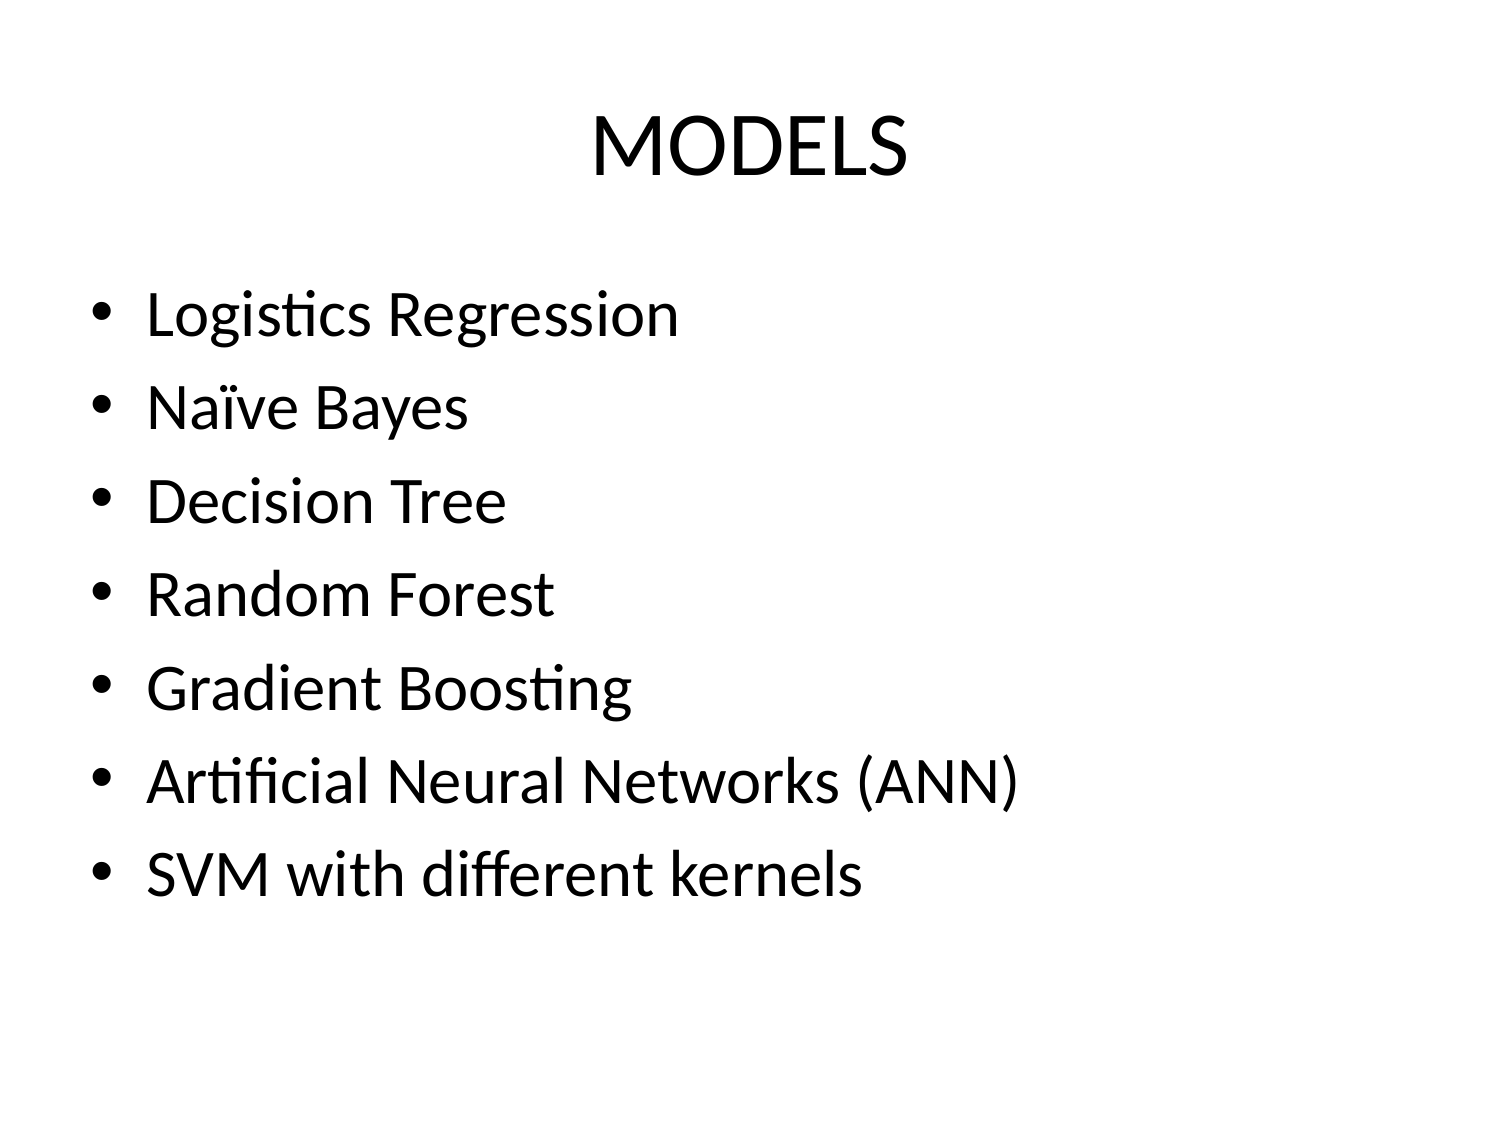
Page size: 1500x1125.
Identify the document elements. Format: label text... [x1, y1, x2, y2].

title MODELS [75, 45, 1425, 233]
list Logistics Regression Naïve Bayes Decision Tree Random Forest Gradient Boosting Artificial Neural Networks (ANN) SVM with different kernels [75, 262, 1425, 1005]
